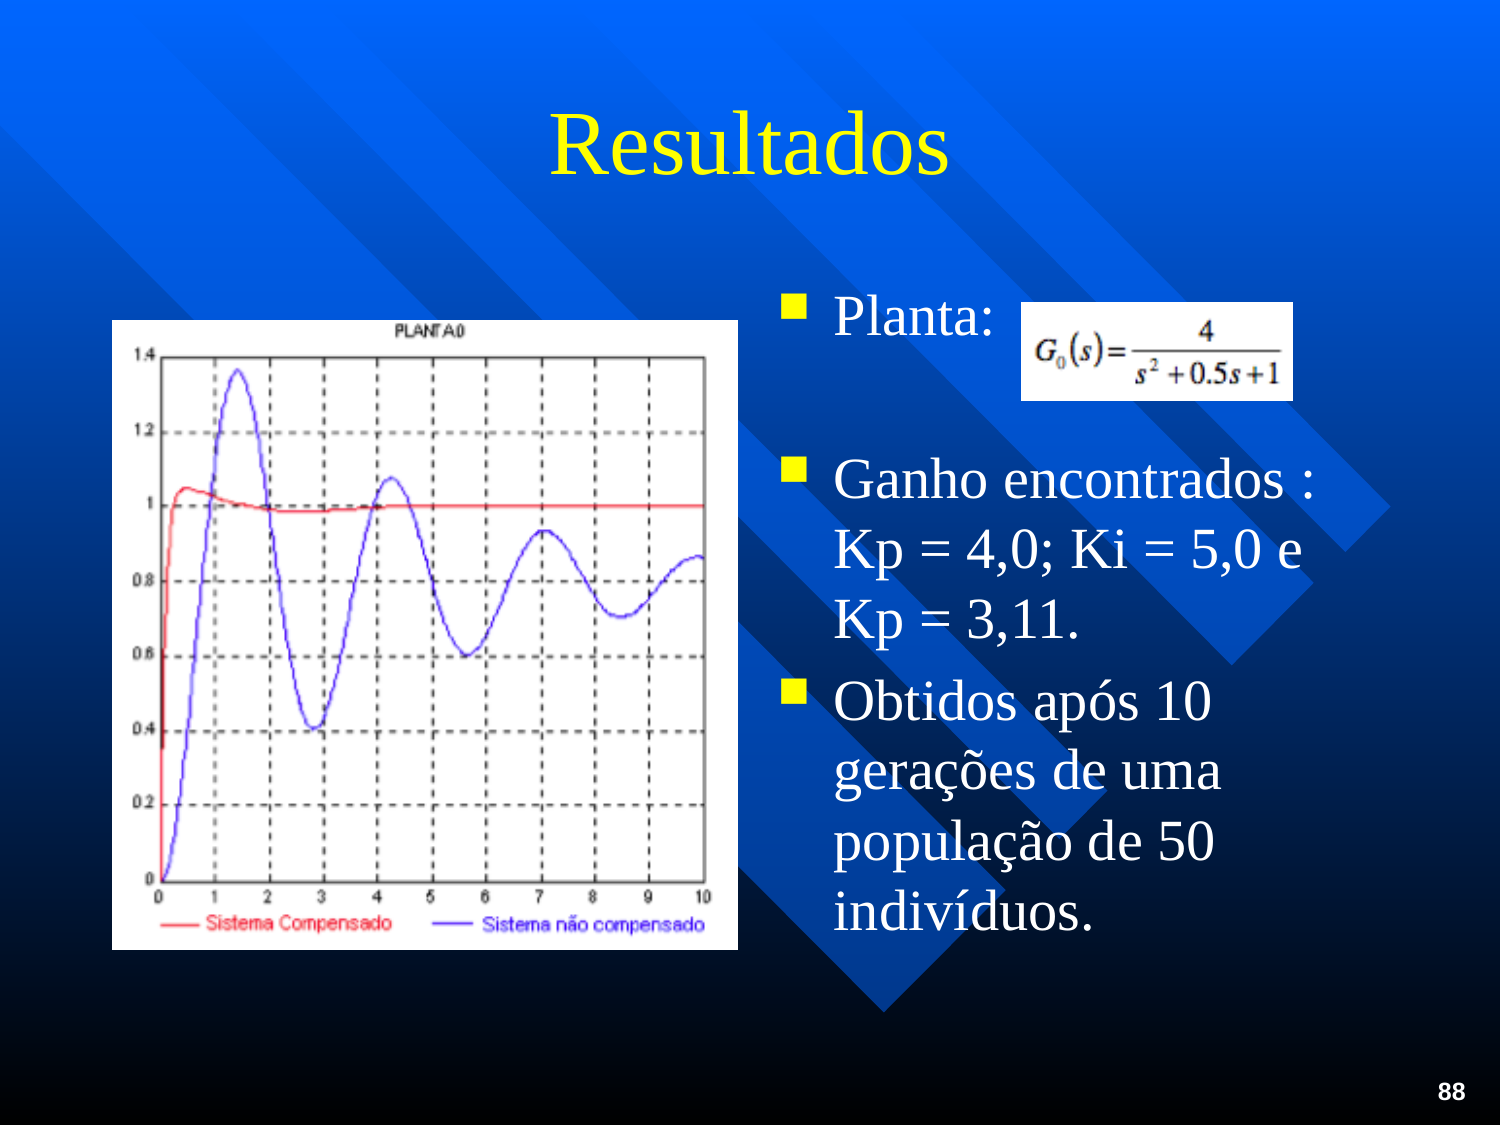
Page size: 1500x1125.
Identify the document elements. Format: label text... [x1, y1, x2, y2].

list Planta: Ganho encontrados : Kp = 4,0; Ki = 5,0 e Kp = 3,11. Obtidos após 10 gerações de uma população de 50 indivíduos. [762, 269, 1388, 1000]
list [112, 268, 738, 1001]
picture [1021, 302, 1293, 401]
title Resultados [112, 37, 1388, 238]
